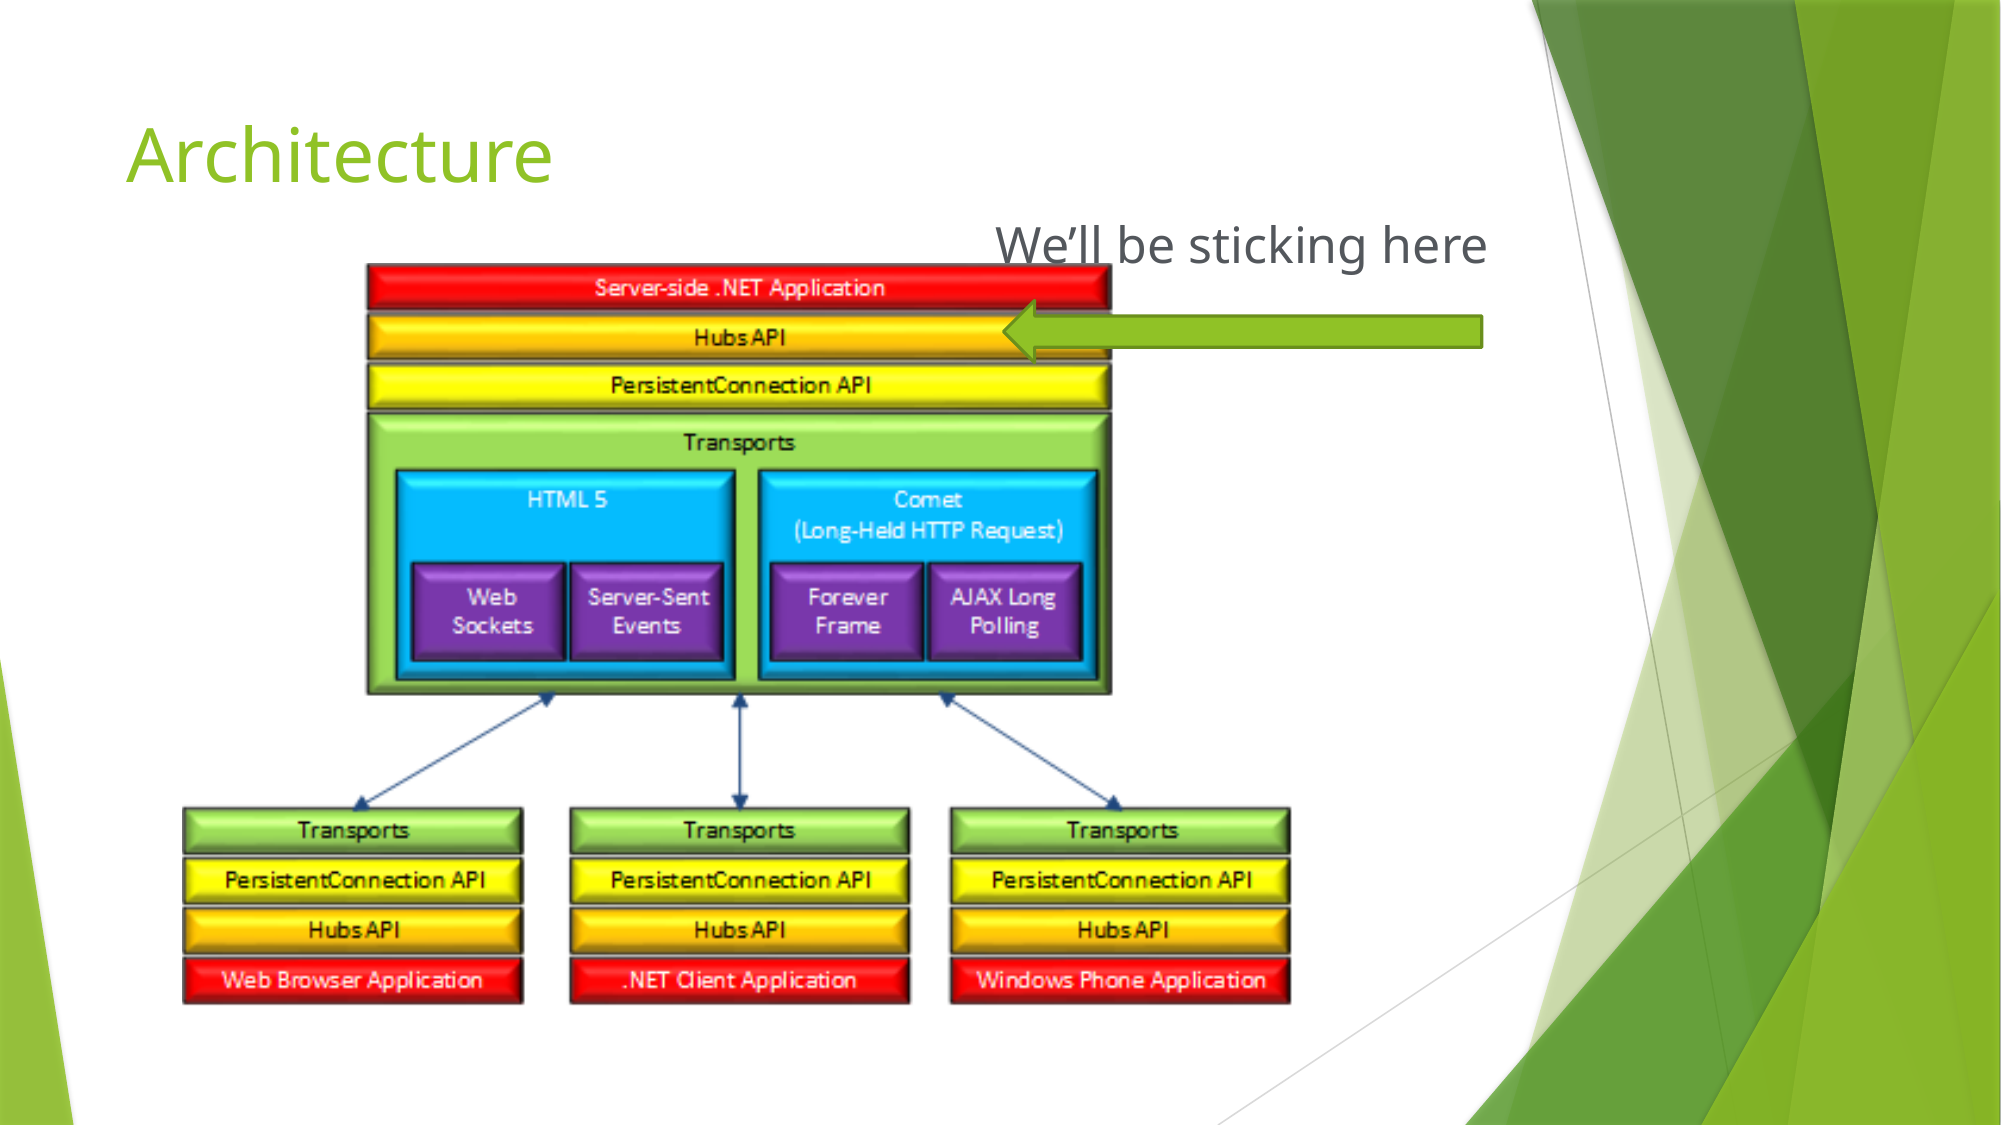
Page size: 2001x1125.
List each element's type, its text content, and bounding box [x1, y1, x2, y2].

text_box [1299, 314, 1484, 349]
title Architecture [111, 99, 1522, 317]
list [181, 262, 1294, 1011]
text_box We’ll be sticking here [980, 205, 1505, 281]
